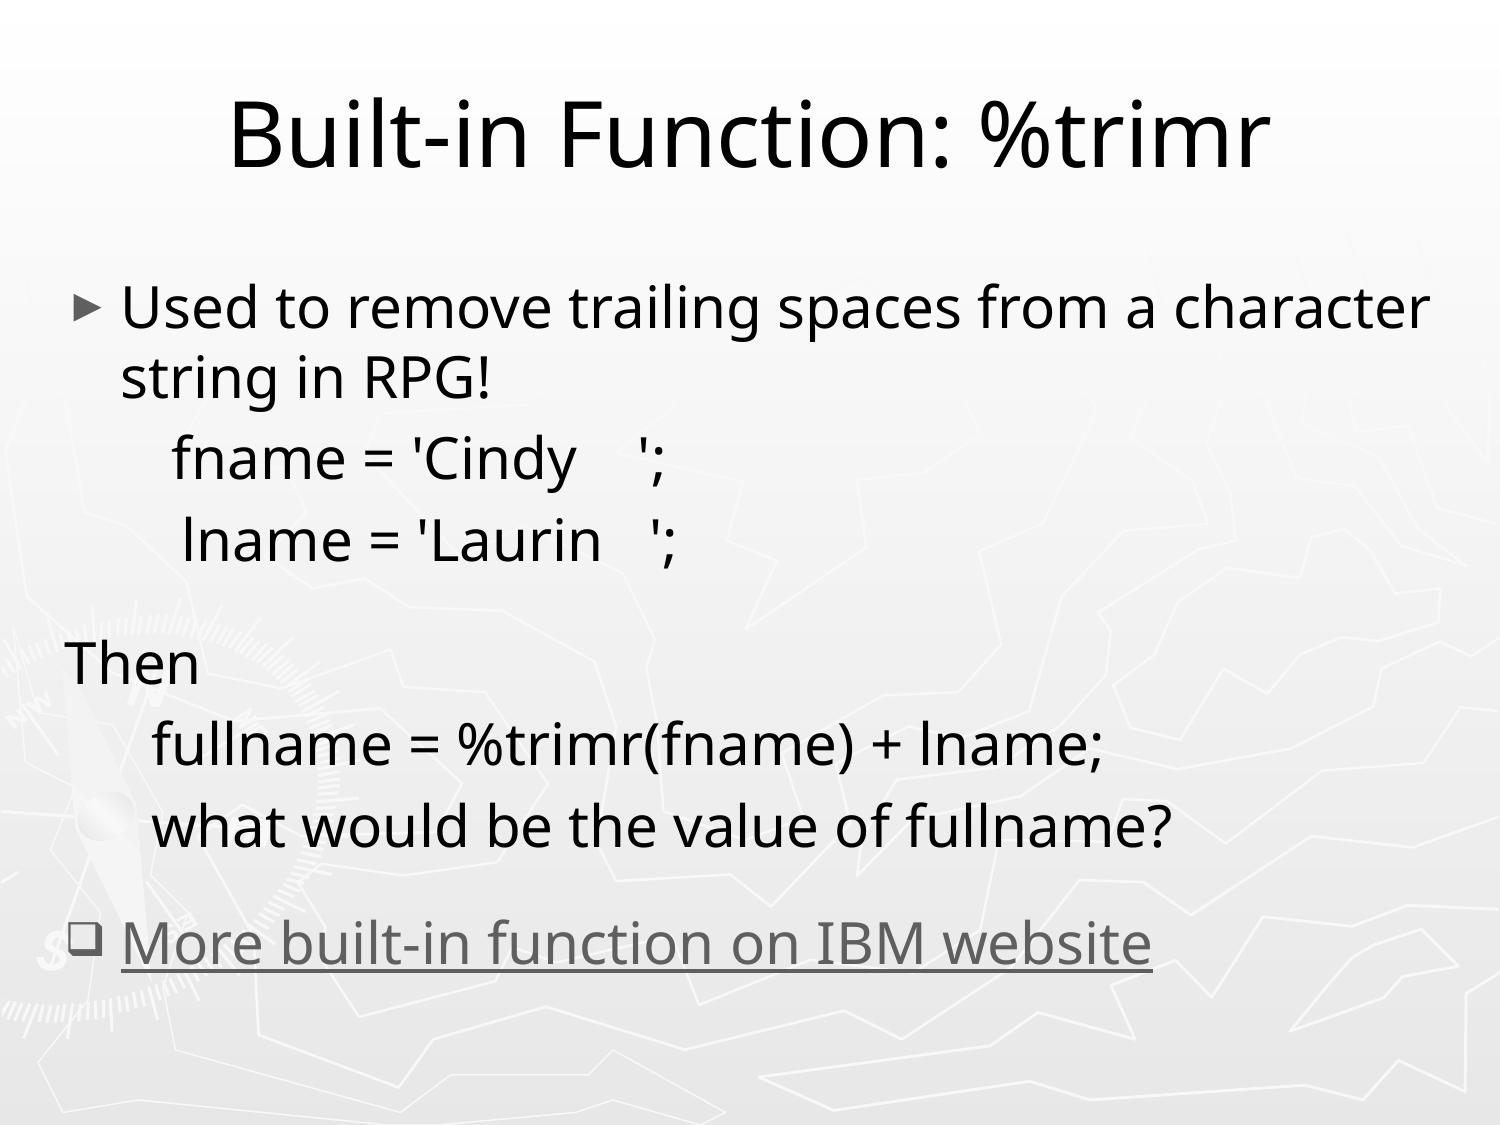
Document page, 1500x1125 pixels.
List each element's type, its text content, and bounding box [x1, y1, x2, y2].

list Used to remove trailing spaces from a character string in RPG! fname = 'Cindy '; lname = 'Laurin '; Then fullname = %trimr(fname) + lname; what would be the value of fullname? More built-in function on IBM website [49, 262, 1451, 1001]
title Built-in Function: %trimr [49, 37, 1451, 225]
